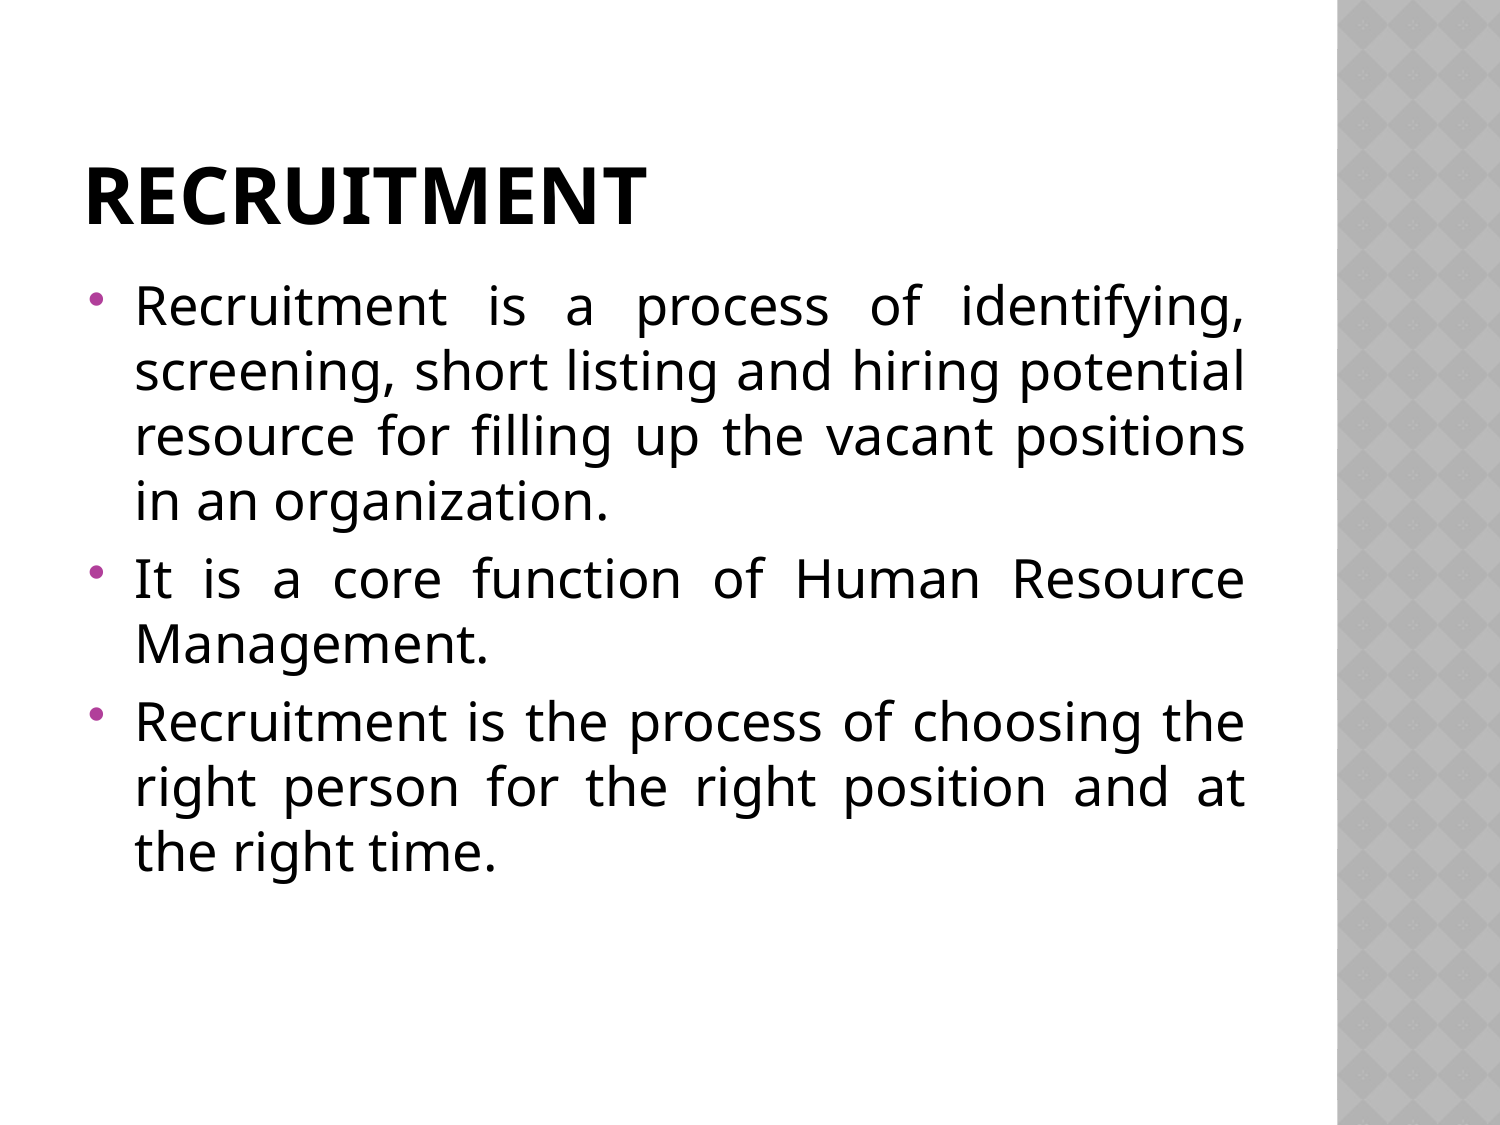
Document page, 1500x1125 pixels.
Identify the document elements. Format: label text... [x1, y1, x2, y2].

list Recruitment is a process of identifying, screening, short listing and hiring potential resource for filling up the vacant positions in an organization. It is a core function of Human Resource Management. Recruitment is the process of choosing the right person for the right position and at the right time. [75, 264, 1263, 1059]
title recruitment [75, 52, 1263, 240]
